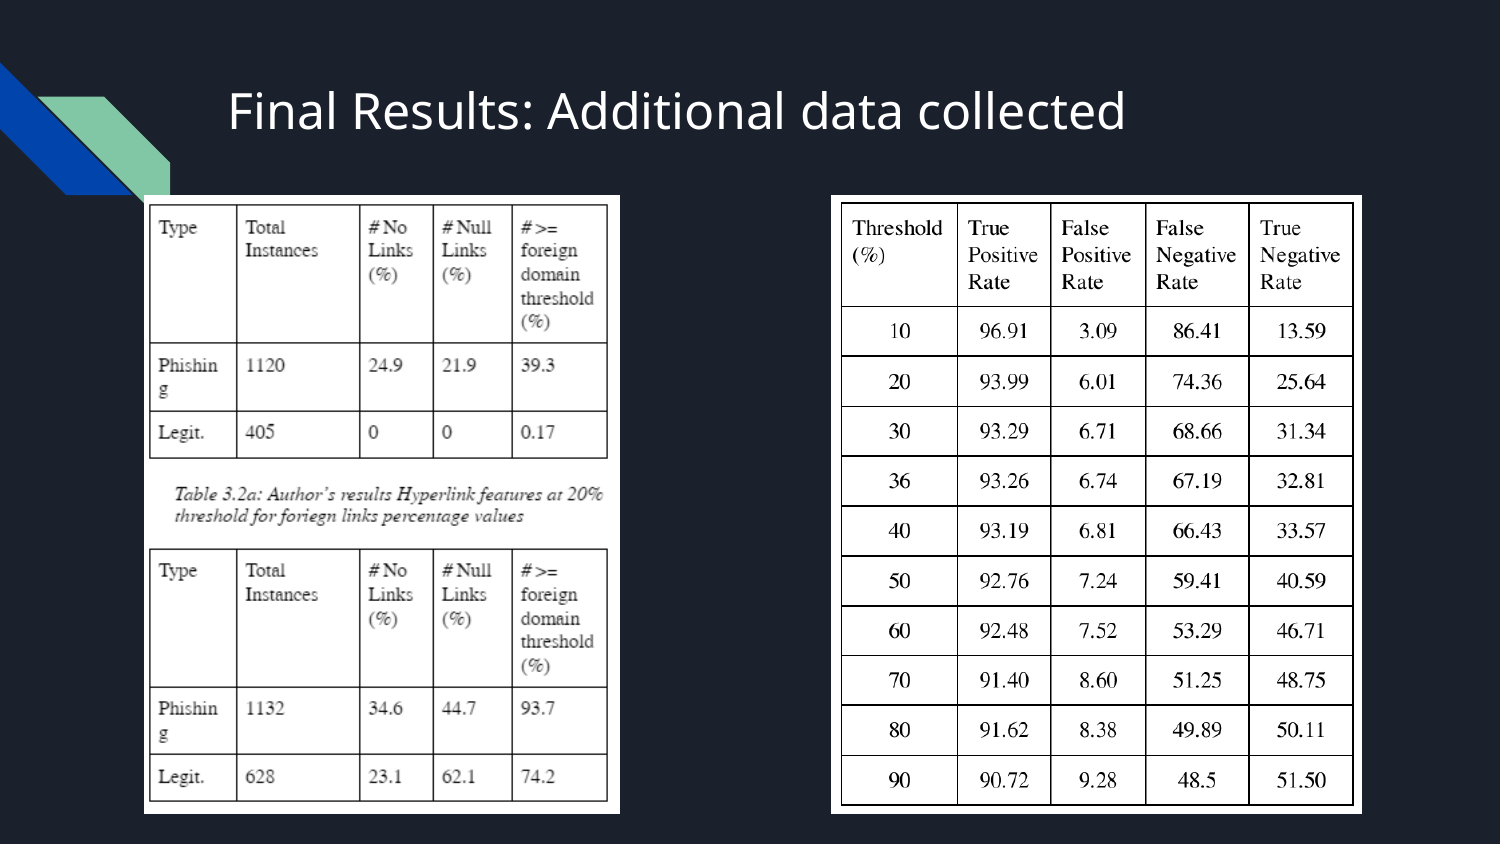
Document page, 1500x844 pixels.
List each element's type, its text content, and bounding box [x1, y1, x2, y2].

picture [830, 195, 1362, 814]
title Final Results: Additional data collected [212, 64, 1368, 215]
picture [143, 195, 620, 814]
